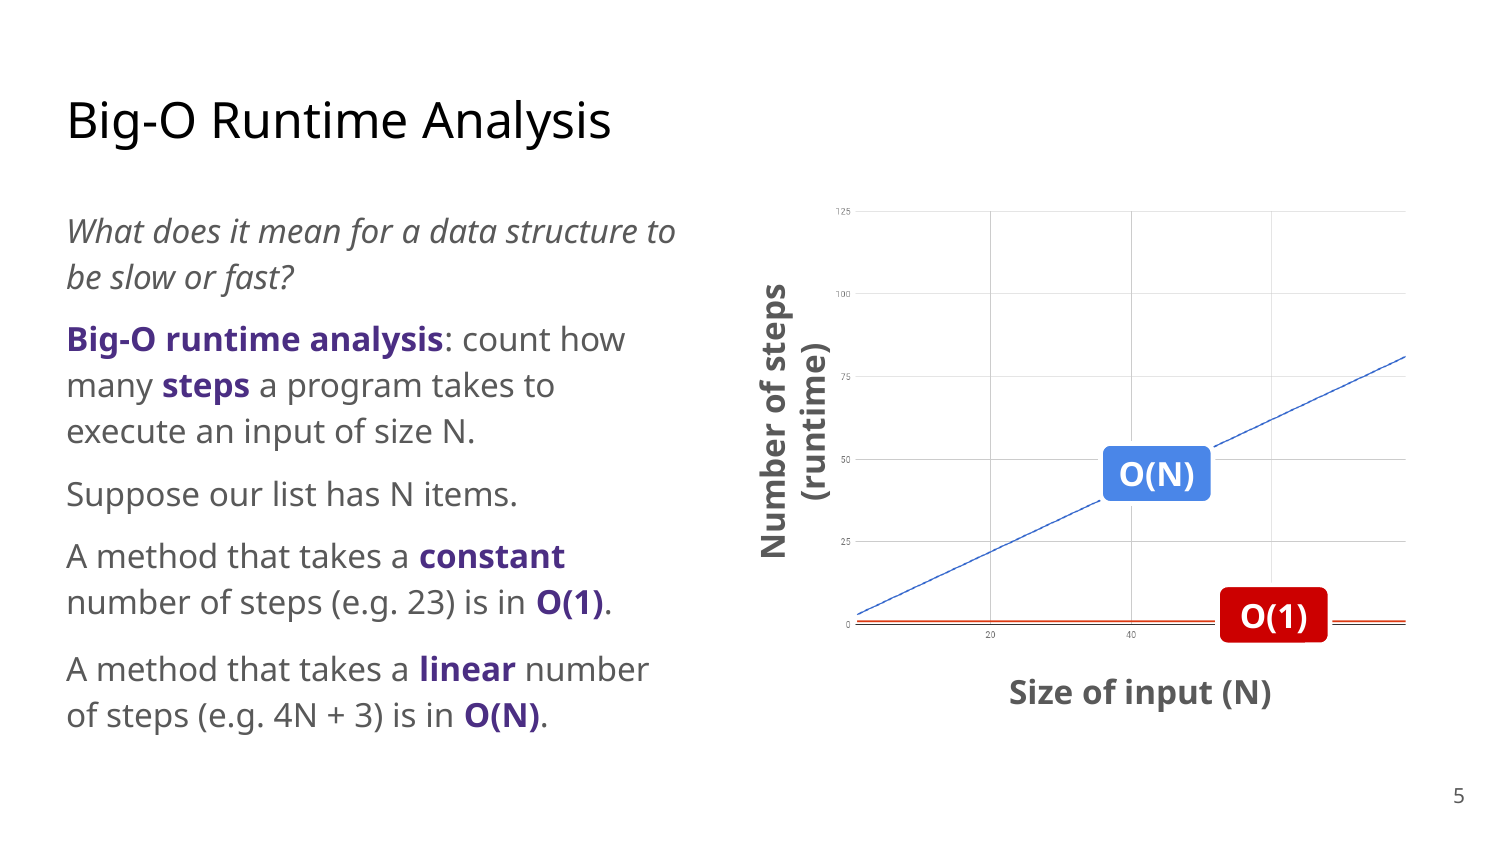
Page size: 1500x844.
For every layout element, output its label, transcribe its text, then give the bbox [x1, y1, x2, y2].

title Big-O Runtime Analysis [51, 73, 700, 168]
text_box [736, 199, 1406, 726]
slide_number ‹#› [1389, 764, 1480, 830]
list What does it mean for a data structure to be slow or fast? Big-O runtime analysis: count how many steps a program takes to execute an input of size N. Suppose our list has N items. A method that takes a constant number of steps (e.g. 23) is in O(1). A method that takes a linear number of steps (e.g. 4N + 3) is in O(N). [51, 188, 700, 750]
